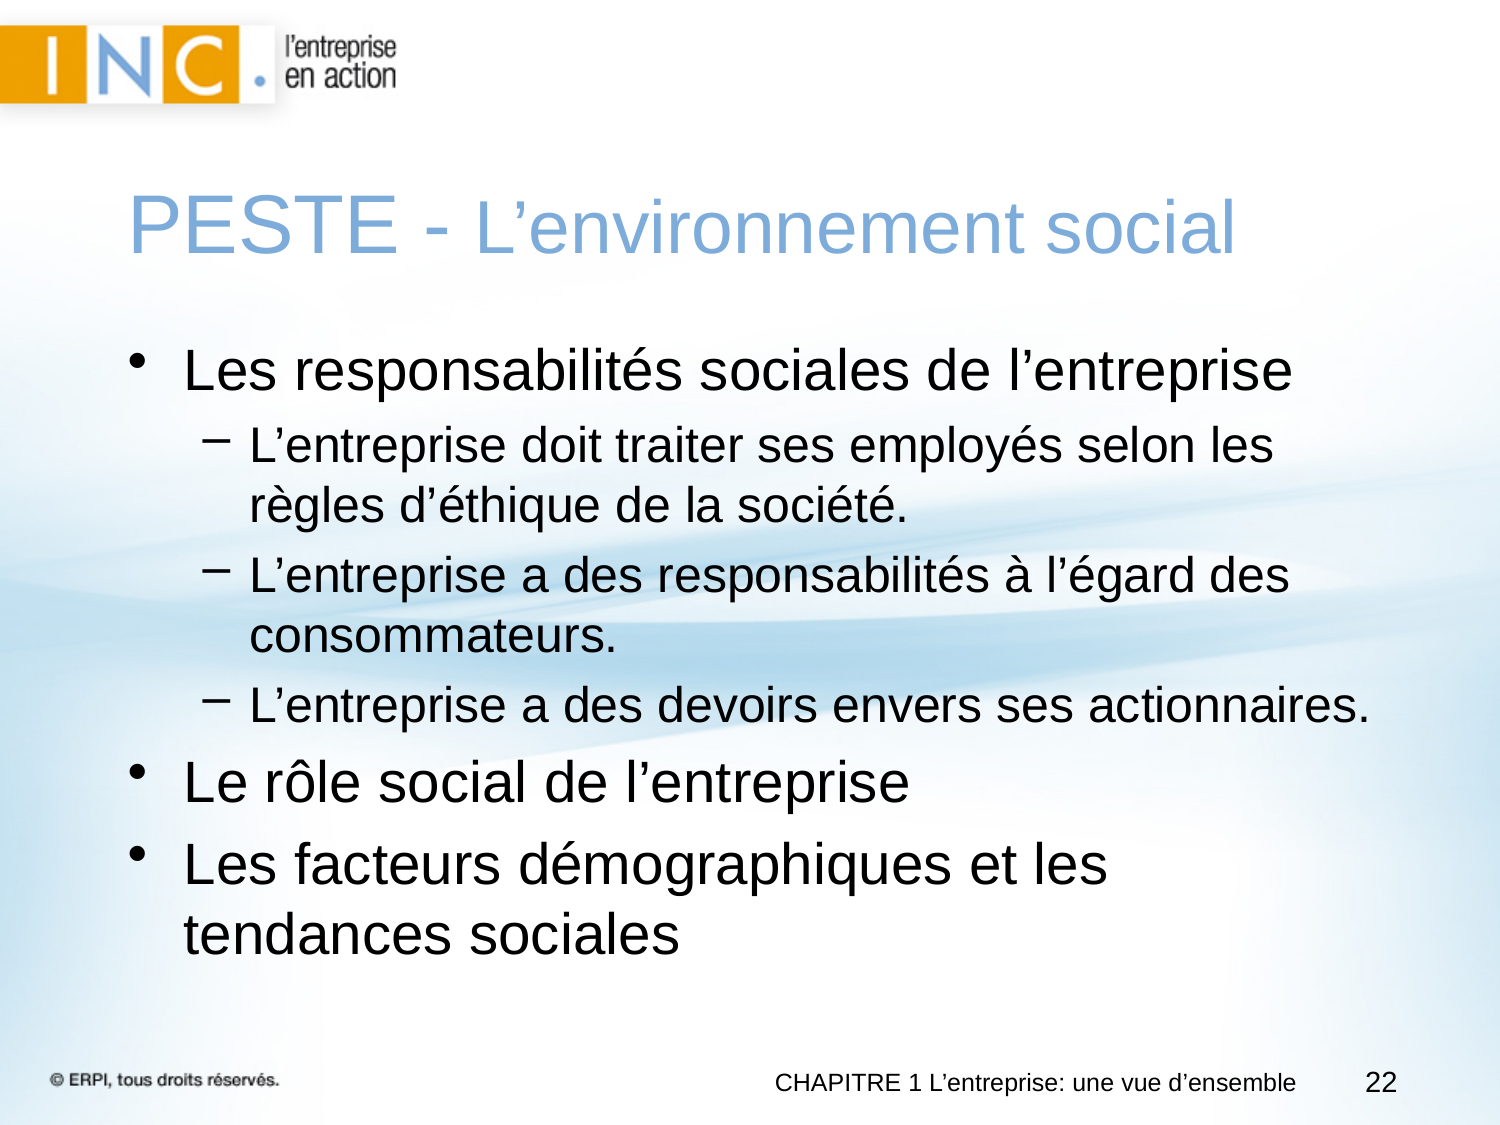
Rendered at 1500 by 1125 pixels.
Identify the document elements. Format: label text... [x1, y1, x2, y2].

text_box 22 [1313, 1062, 1413, 1100]
text_box CHAPITRE 1 L’entreprise: une vue d’ensemble [349, 1062, 1313, 1100]
list Les responsabilités sociales de l’entreprise L’entreprise doit traiter ses employés selon les règles d’éthique de la société. L’entreprise a des responsabilités à l’égard des consommateurs. L’entreprise a des devoirs envers ses actionnaires. Le rôle social de l’entreprise Les facteurs démographiques et les tendances sociales [112, 324, 1388, 1001]
title PESTE - L’environnement social [112, 162, 1388, 313]
picture [0, 0, 1500, 1125]
